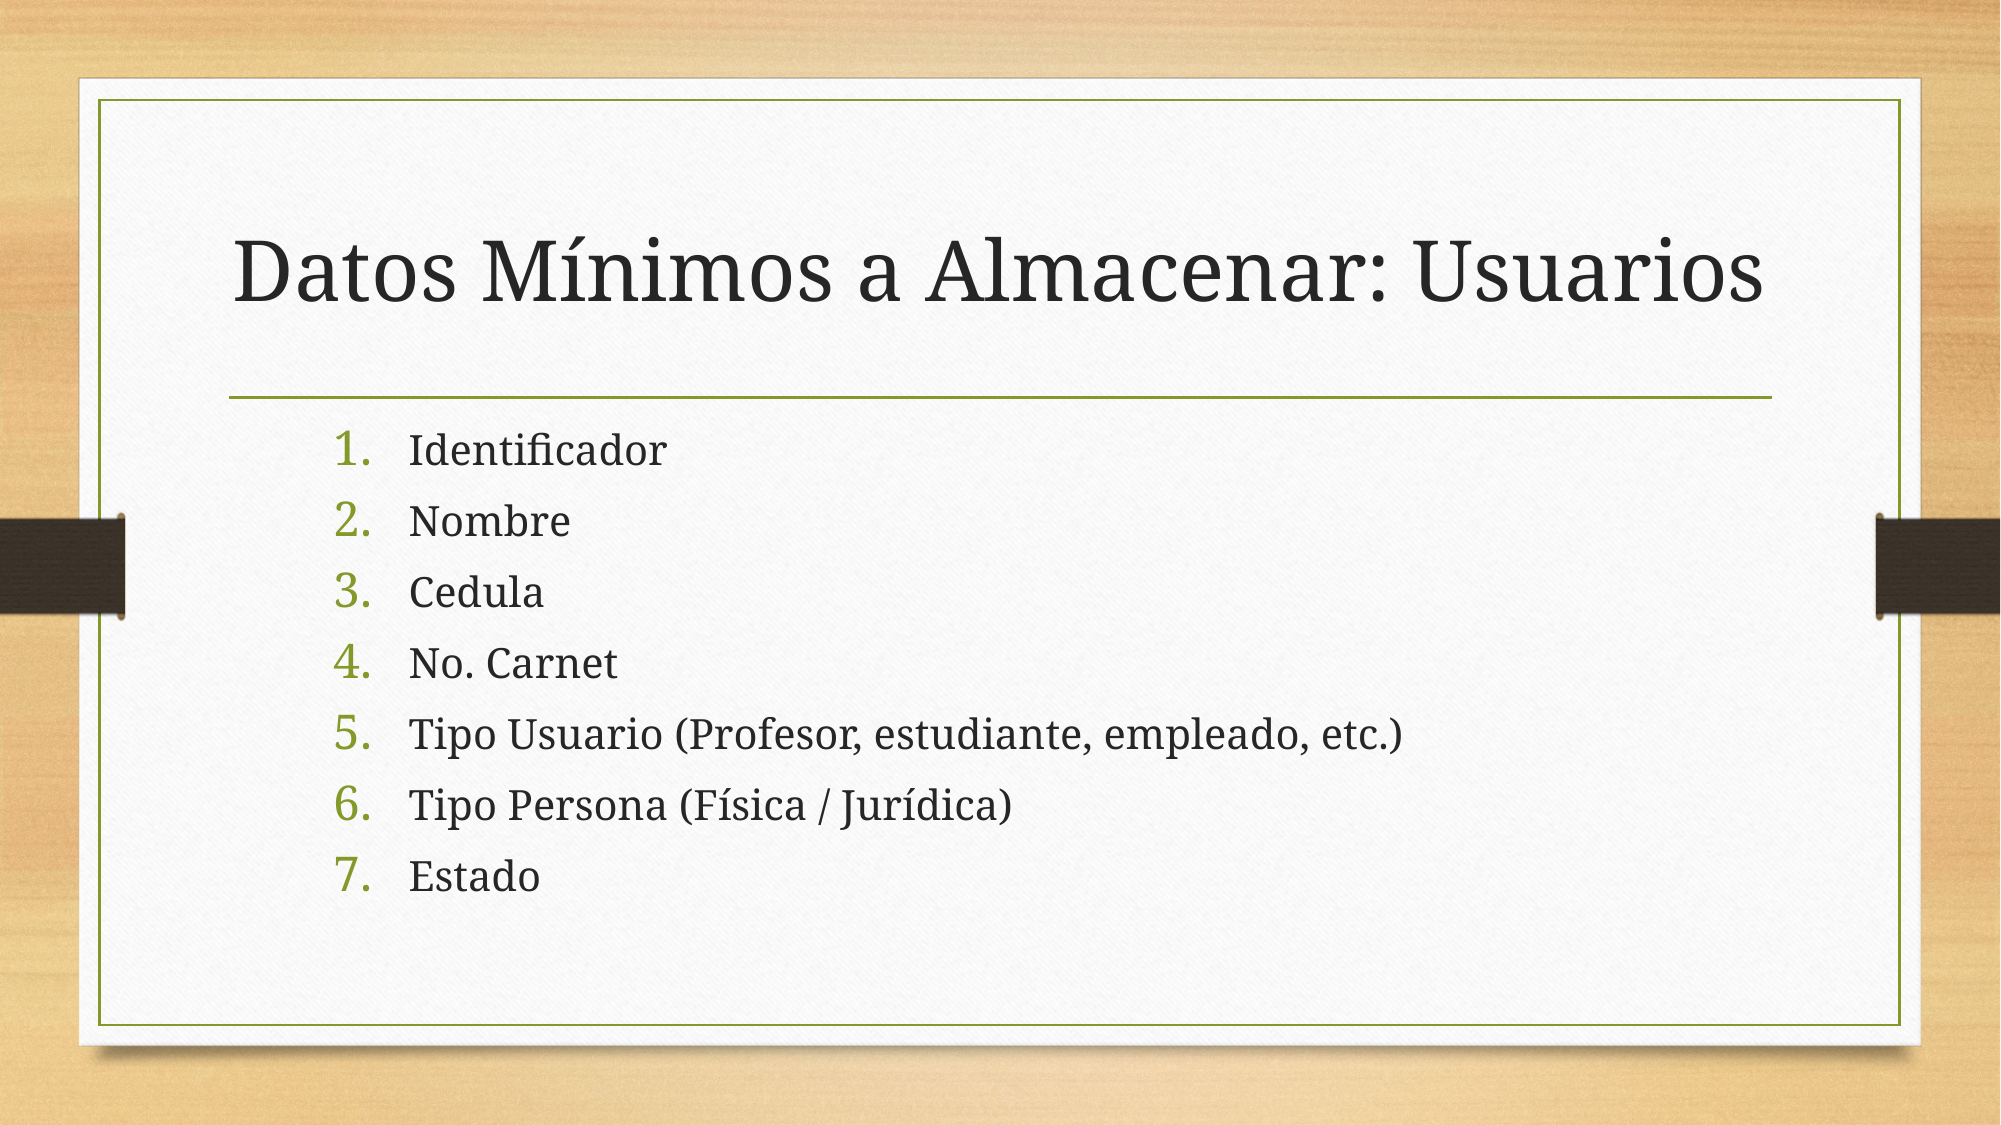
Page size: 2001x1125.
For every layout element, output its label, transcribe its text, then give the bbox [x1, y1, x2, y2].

title Datos Mínimos a Almacenar: Usuarios [212, 161, 1788, 375]
list Identificador Nombre Cedula No. Carnet Tipo Usuario (Profesor, estudiante, empleado, etc.) Tipo Persona (Física / Jurídica) Estado [243, 416, 1887, 1029]
picture [0, 0, 2001, 1125]
